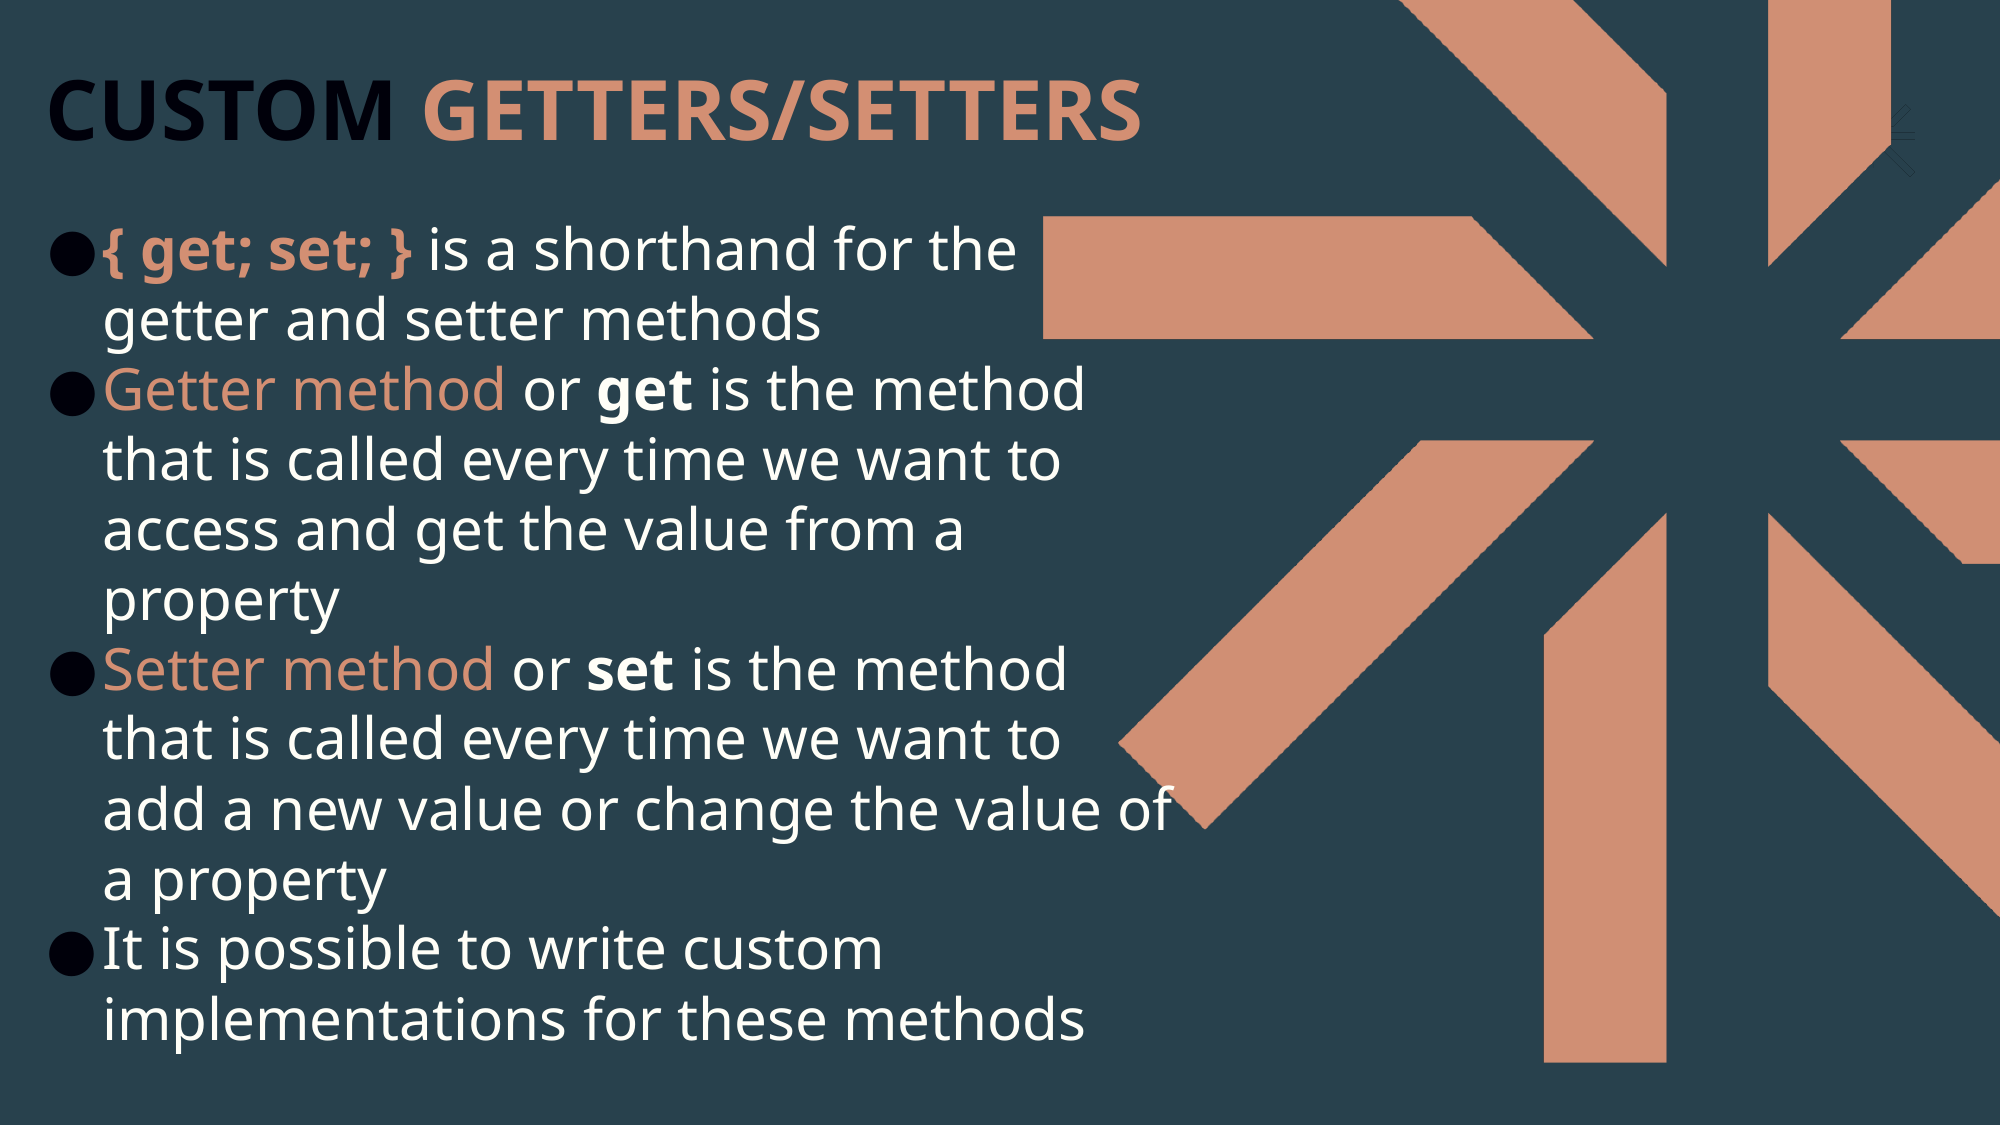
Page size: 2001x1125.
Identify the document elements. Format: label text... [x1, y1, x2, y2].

text_box { get; set; } is a shorthand for the getter and setter methods Getter method or get is the method that is called every time we want to access and get the value from a property Setter method or set is the method that is called every time we want to add a new value or change the value of a property It is possible to write custom implementations for these methods [16, 206, 1193, 1056]
picture [1030, 0, 2000, 1125]
text_box CUSTOM GETTERS/SETTERS [34, 45, 1297, 168]
